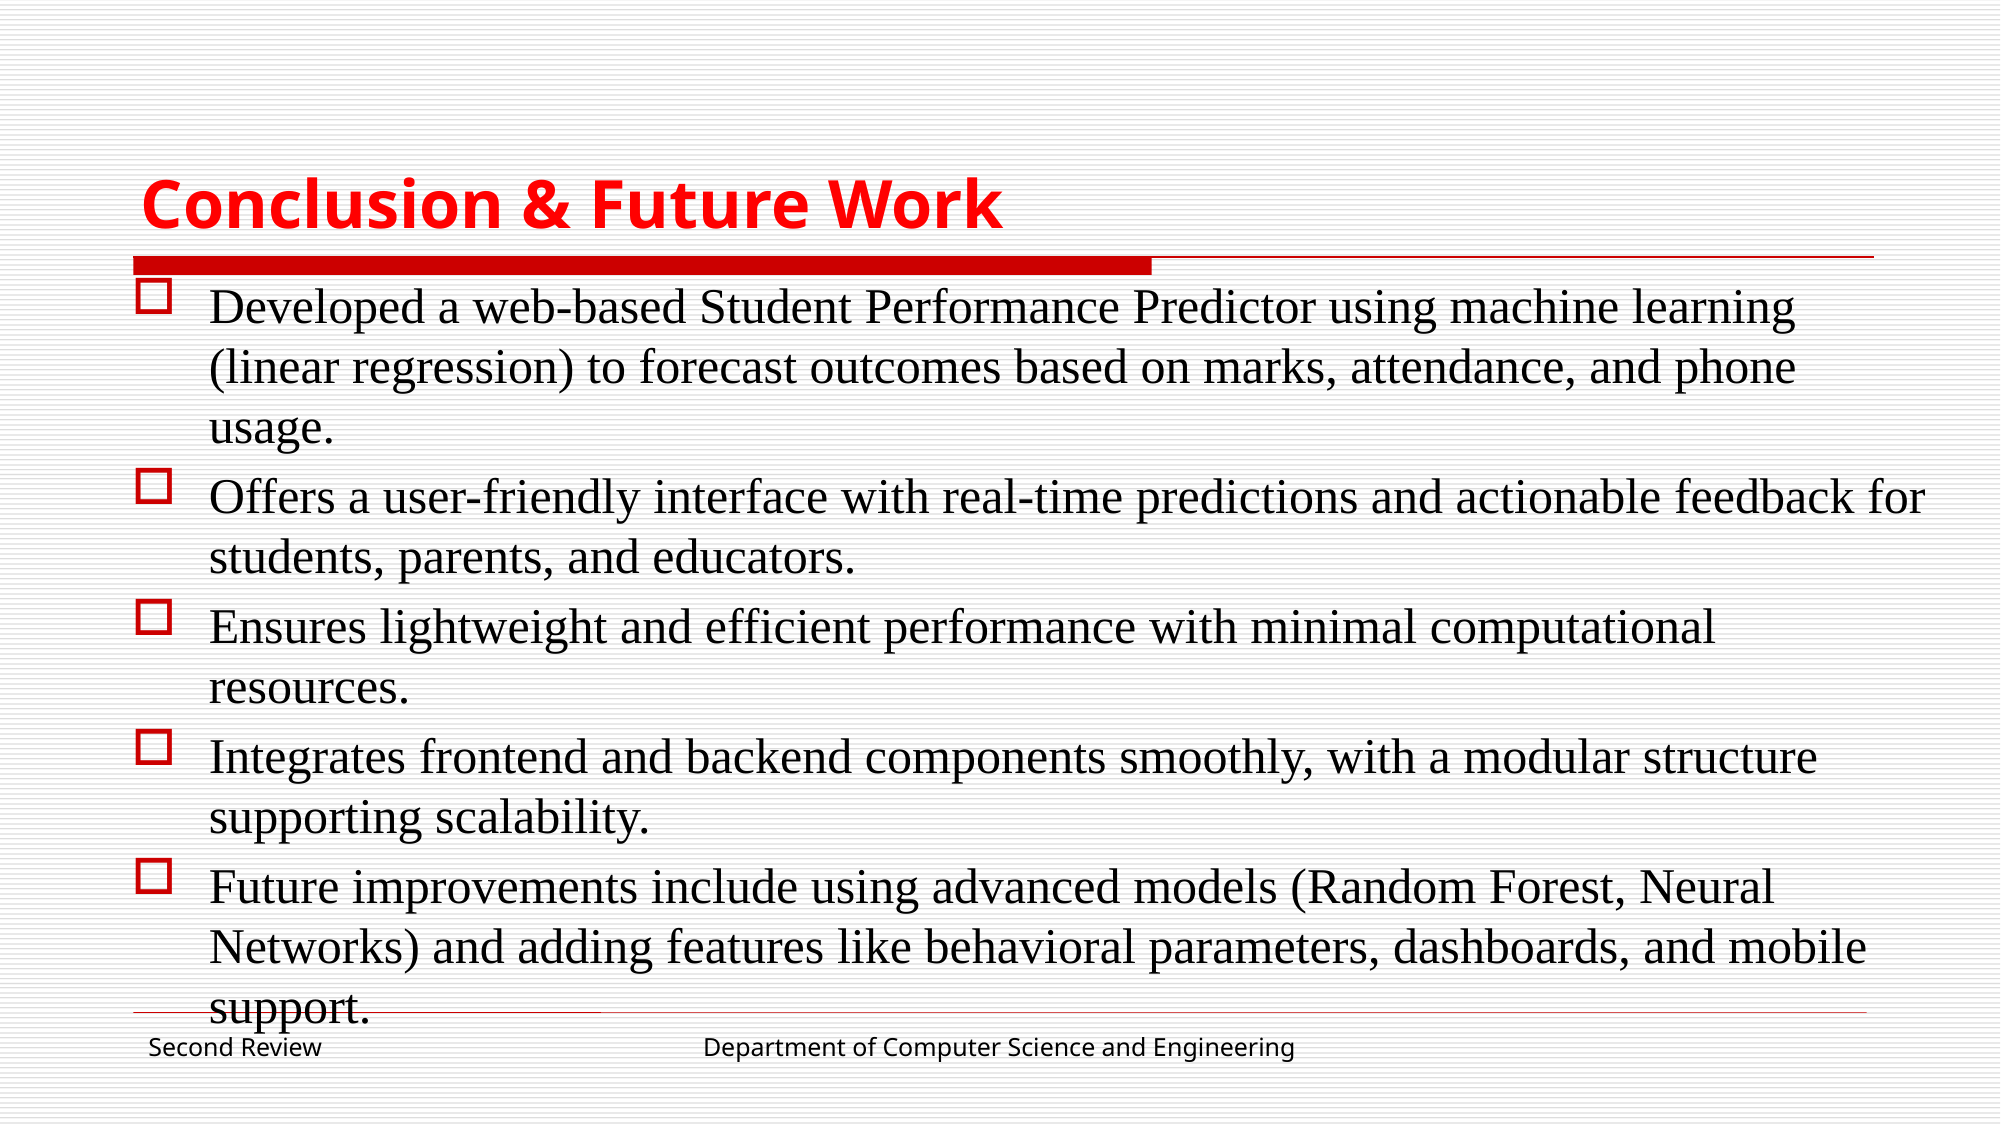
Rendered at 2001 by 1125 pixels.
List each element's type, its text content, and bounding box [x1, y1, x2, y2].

slide_number [1433, 1024, 1867, 1103]
picture [0, 0, 2001, 1125]
title Conclusion & Future Work [125, 50, 1876, 250]
slide_number Second Review [133, 1024, 567, 1103]
list Developed a web-based Student Performance Predictor using machine learning (linear regression) to forecast outcomes based on marks, attendance, and phone usage. Offers a user-friendly interface with real-time predictions and actionable feedback for students, parents, and educators. Ensures lightweight and efficient performance with minimal computational resources. Integrates frontend and backend components smoothly, with a modular structure supporting scalability. Future improvements include using advanced models (Random Forest, Neural Networks) and adding features like behavioral parameters, dashboards, and mobile support. [116, 265, 1944, 1053]
footer Department of Computer Science and Engineering [683, 1024, 1317, 1103]
